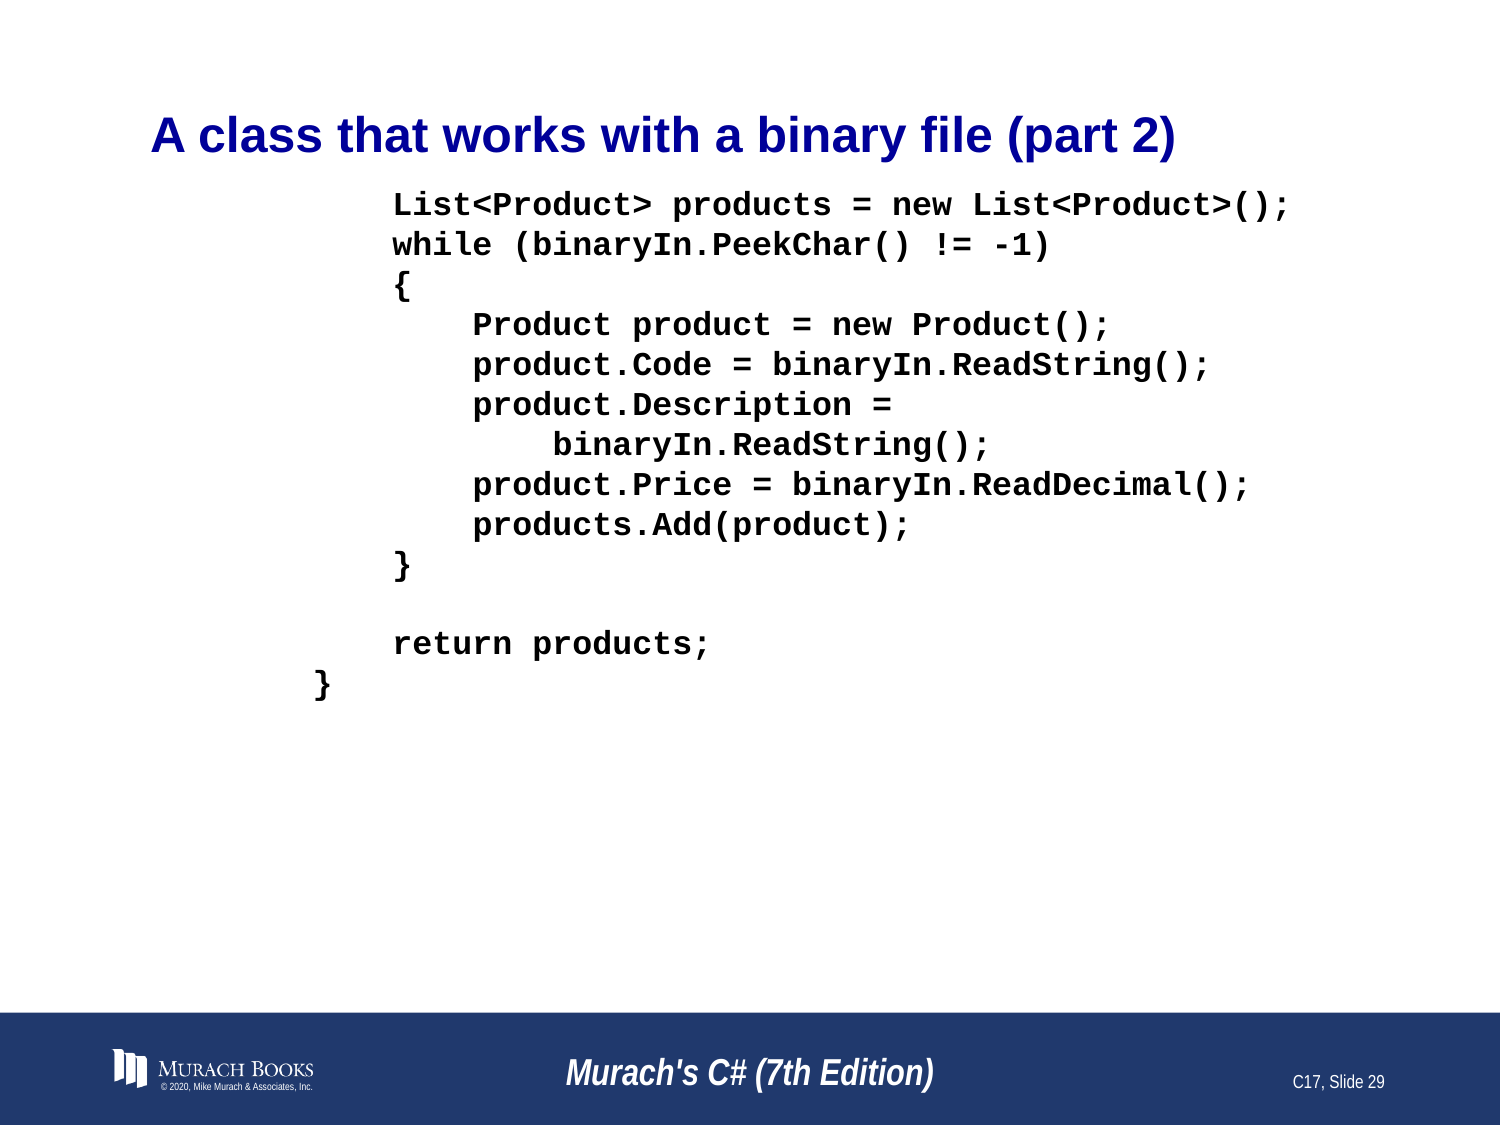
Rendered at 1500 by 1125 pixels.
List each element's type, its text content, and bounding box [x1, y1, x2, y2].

list List<Product> products = new List<Product>(); while (binaryIn.PeekChar() != -1) { Product product = new Product(); product.Code = binaryIn.ReadString(); product.Description = binaryIn.ReadString(); product.Price = binaryIn.ReadDecimal(); products.Add(product); } return products; } [137, 174, 1350, 975]
slide_number Murach's C# (7th Edition) [463, 1025, 1050, 1100]
footer © 2020, Mike Murach & Associates, Inc. [12, 1025, 463, 1100]
title A class that works with a binary file (part 2) [150, 102, 1350, 164]
slide_number C17, Slide 29 [1087, 1025, 1400, 1100]
